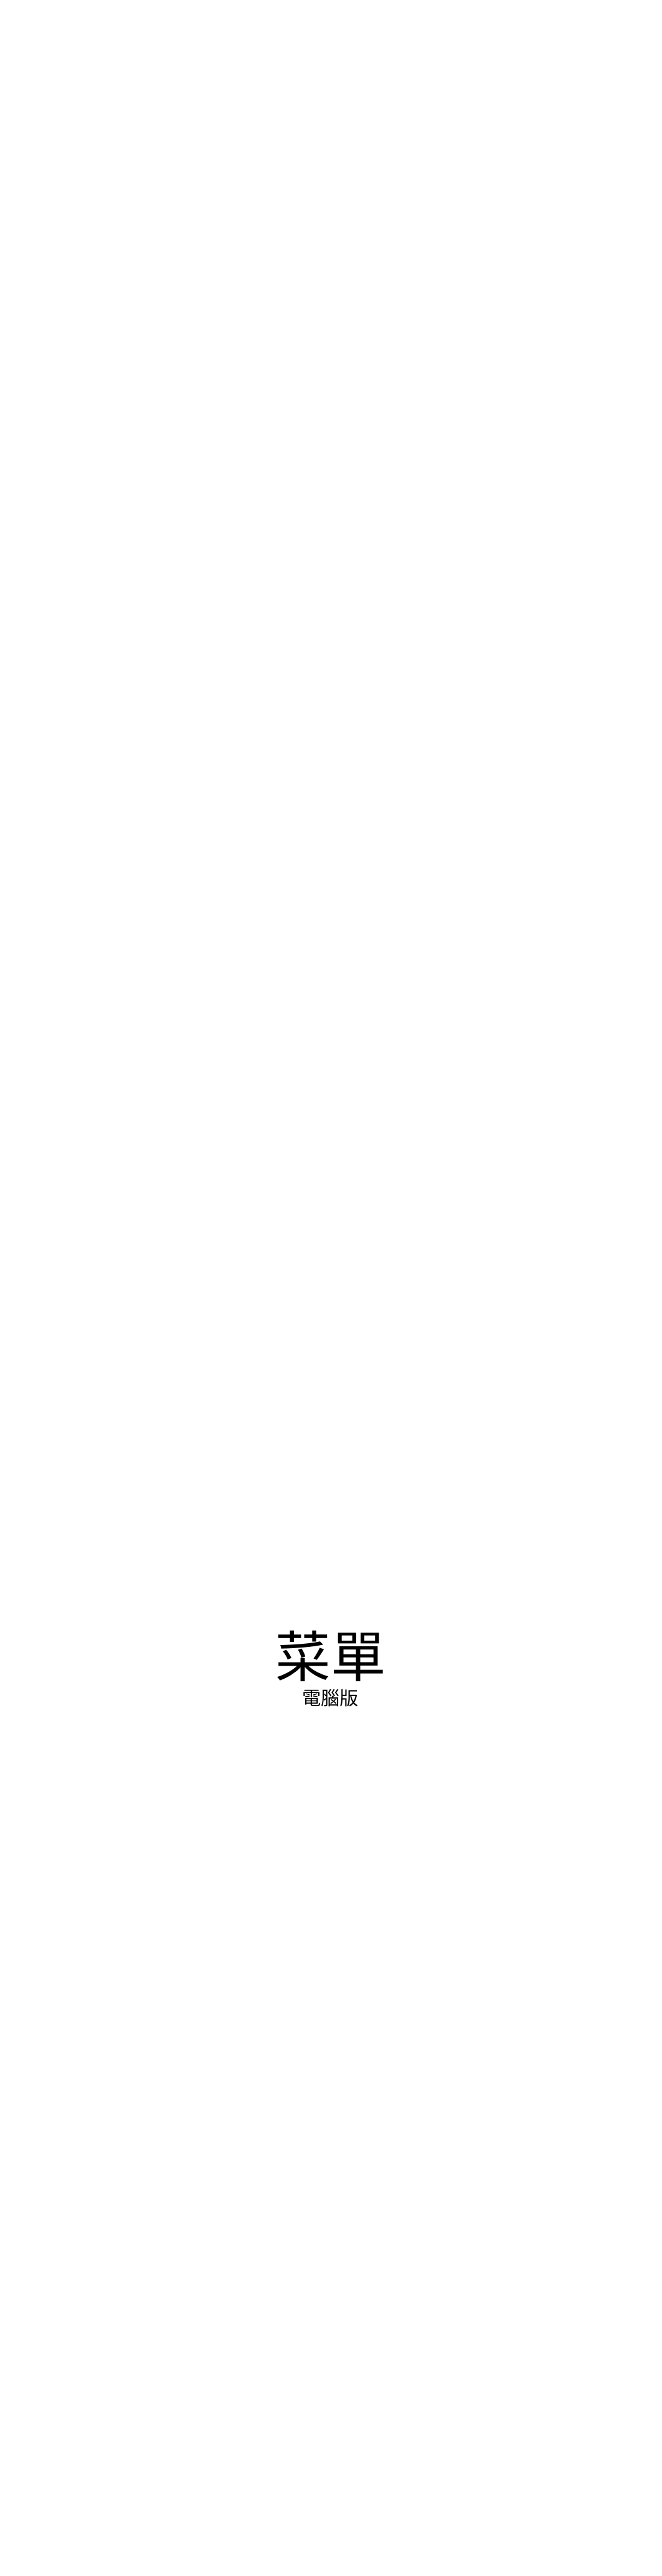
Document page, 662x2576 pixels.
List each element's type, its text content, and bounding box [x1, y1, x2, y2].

title 菜單 電腦版 [45, 642, 617, 1714]
